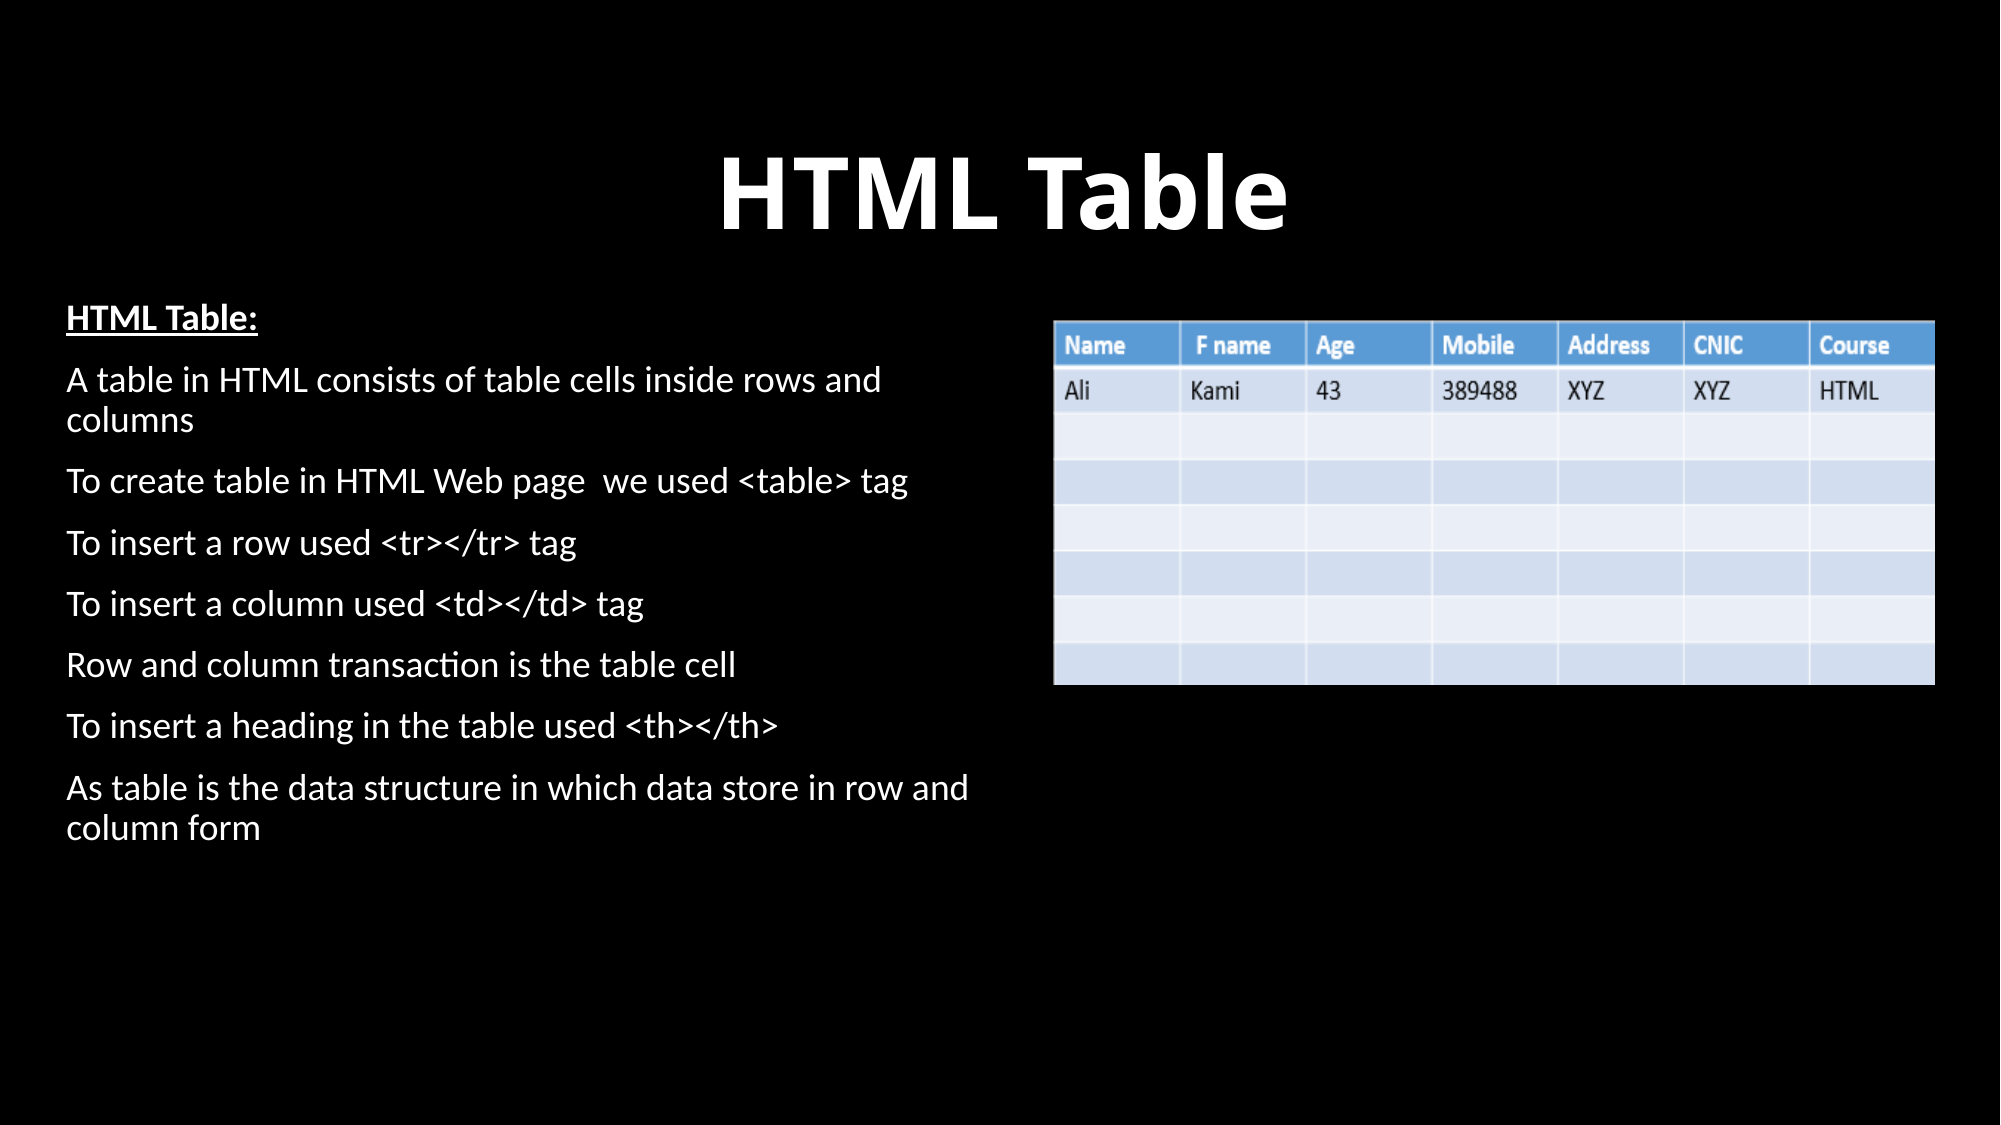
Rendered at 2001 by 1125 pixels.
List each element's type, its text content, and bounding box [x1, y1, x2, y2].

picture [1052, 319, 1935, 685]
title HTML Table [51, 135, 1955, 259]
subtitle HTML Table: A table in HTML consists of table cells inside rows and columns To create table in HTML Web page we used <table> tag To insert a row used <tr></tr> tag To insert a column used <td></td> tag Row and column transaction is the table cell To insert a heading in the table used <th></th> As table is the data structure in which data store in row and column form [51, 290, 1955, 1080]
